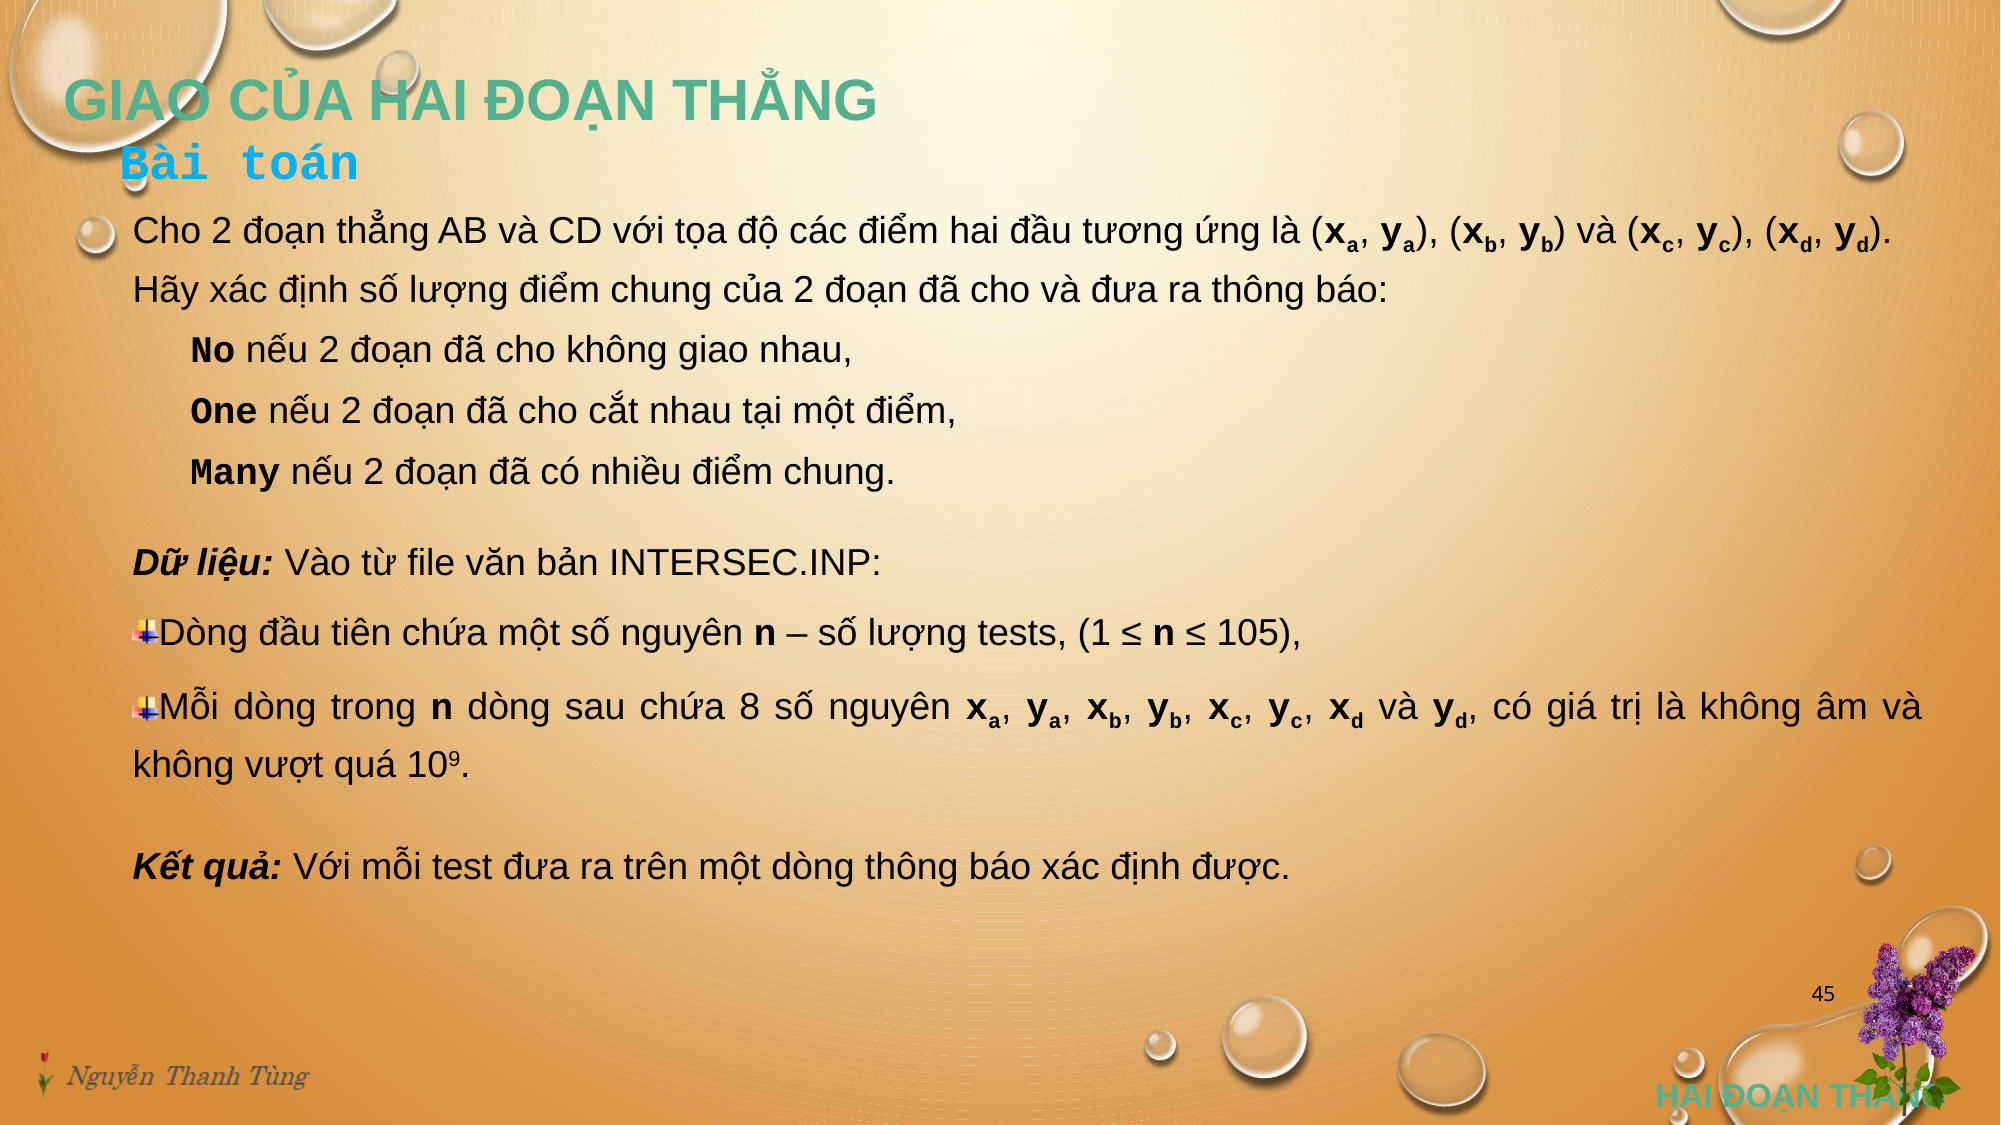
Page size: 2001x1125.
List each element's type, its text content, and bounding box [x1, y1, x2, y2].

text_box Dữ liệu: Vào từ file văn bản INTERSEC.INP: [117, 530, 972, 590]
title GIAO CỦA HAI ĐOẠN THẲNG [37, 27, 905, 177]
slide_number 45 [1724, 965, 1842, 1025]
picture [0, 0, 2000, 1125]
text_box Kết quả: Với mỗi test đưa ra trên một dòng thông báo xác định được. [117, 835, 1639, 895]
text_box One nếu 2 đoạn đã cho cắt nhau tại một điểm, [175, 378, 1030, 439]
text_box Many nếu 2 đoạn đã có nhiều điểm chung. [175, 439, 1030, 499]
text_box Hãy xác định số lượng điểm chung của 2 đoạn đã cho và đưa ra thông báo: [117, 257, 1429, 318]
text_box Bài toán [104, 122, 375, 198]
text_box HAI ĐOẠN THẲNG [1640, 1067, 1845, 1122]
text_box Cho 2 đoạn thẳng AB và CD với tọa độ các điểm hai đầu tương ứng là (xa, ya), (xb, yb) và (xc, yc), (xd, yd). [117, 198, 1937, 265]
text_box Dòng đầu tiên chứa một số nguyên n – số lượng tests, (1 ≤ n ≤ 105), Mỗi dòng trong n dòng sau chứa 8 số nguyên xa, ya, xb, yb, xc, yc, xd và yd, có giá trị là không âm và không vượt quá 109. [117, 594, 1937, 793]
text_box No nếu 2 đoạn đã cho không giao nhau, [175, 318, 881, 378]
